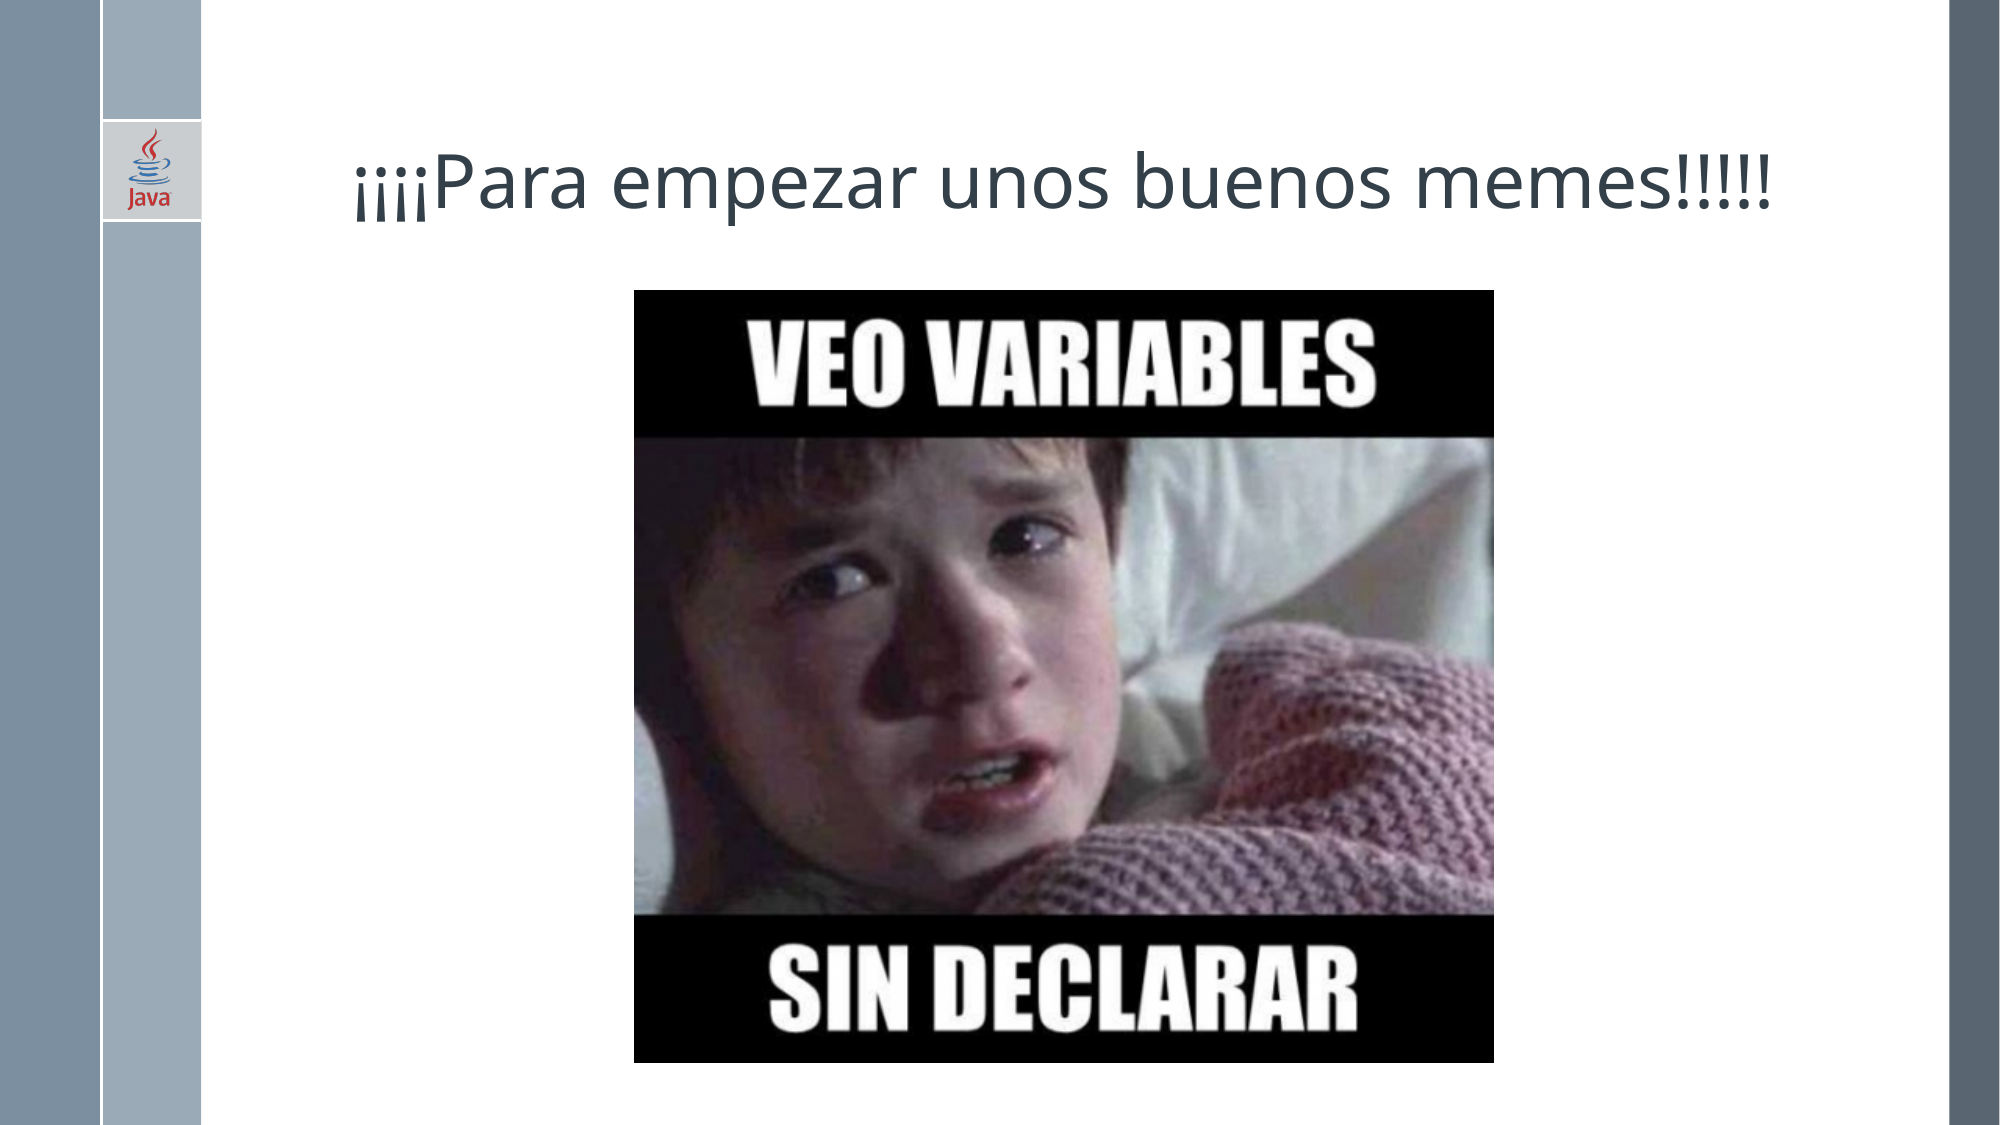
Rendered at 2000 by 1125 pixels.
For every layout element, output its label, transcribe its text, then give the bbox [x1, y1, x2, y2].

picture [109, 127, 193, 211]
picture [633, 290, 1494, 1063]
title ¡¡¡¡Para empezar unos buenos memes!!!!! [261, 29, 1867, 233]
